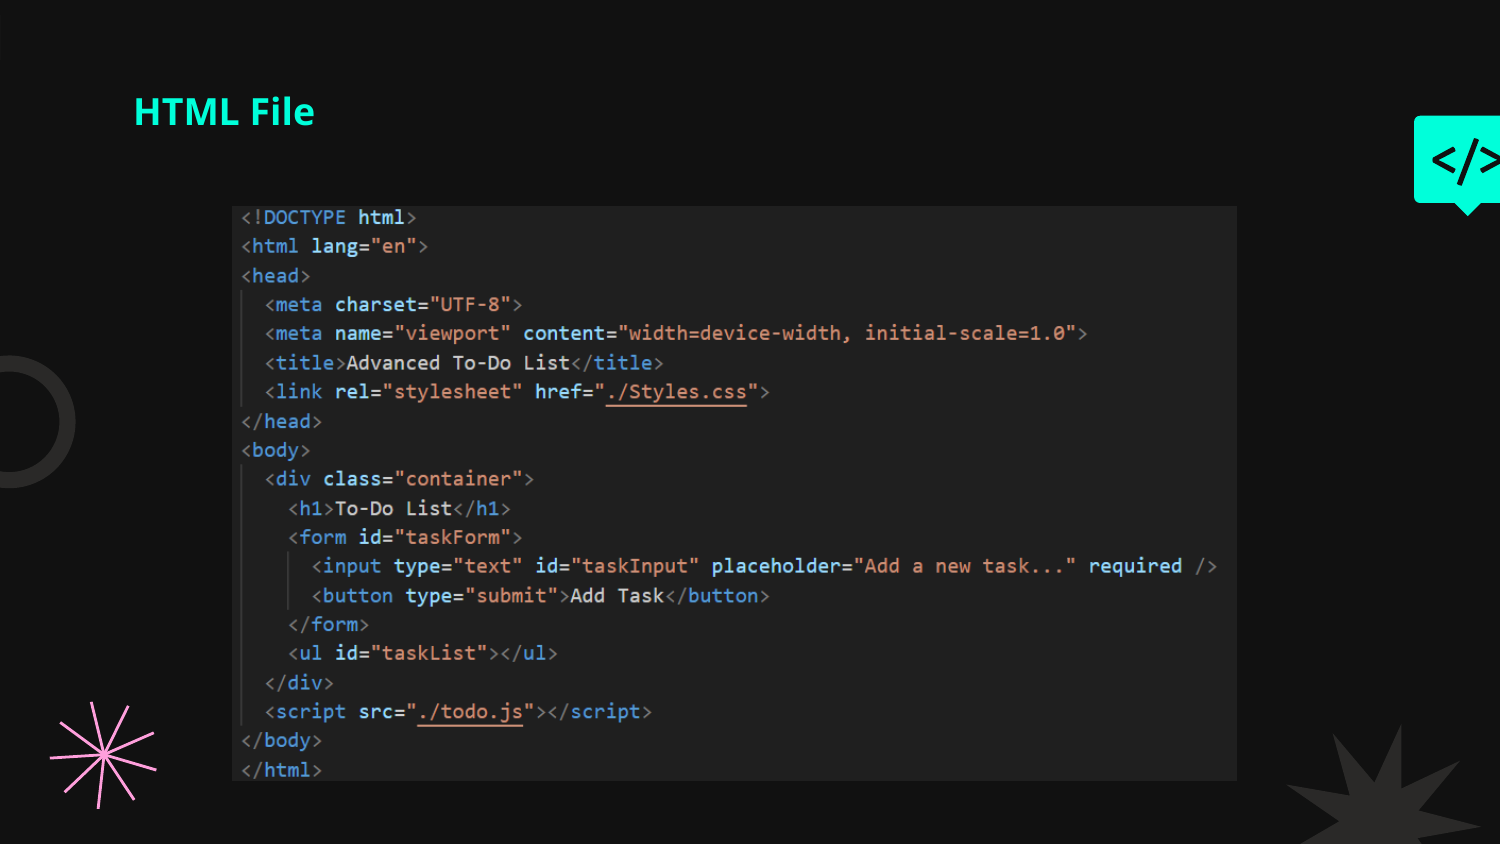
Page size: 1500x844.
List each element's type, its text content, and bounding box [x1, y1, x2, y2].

picture [232, 205, 1237, 781]
title HTML File [118, 72, 1382, 167]
